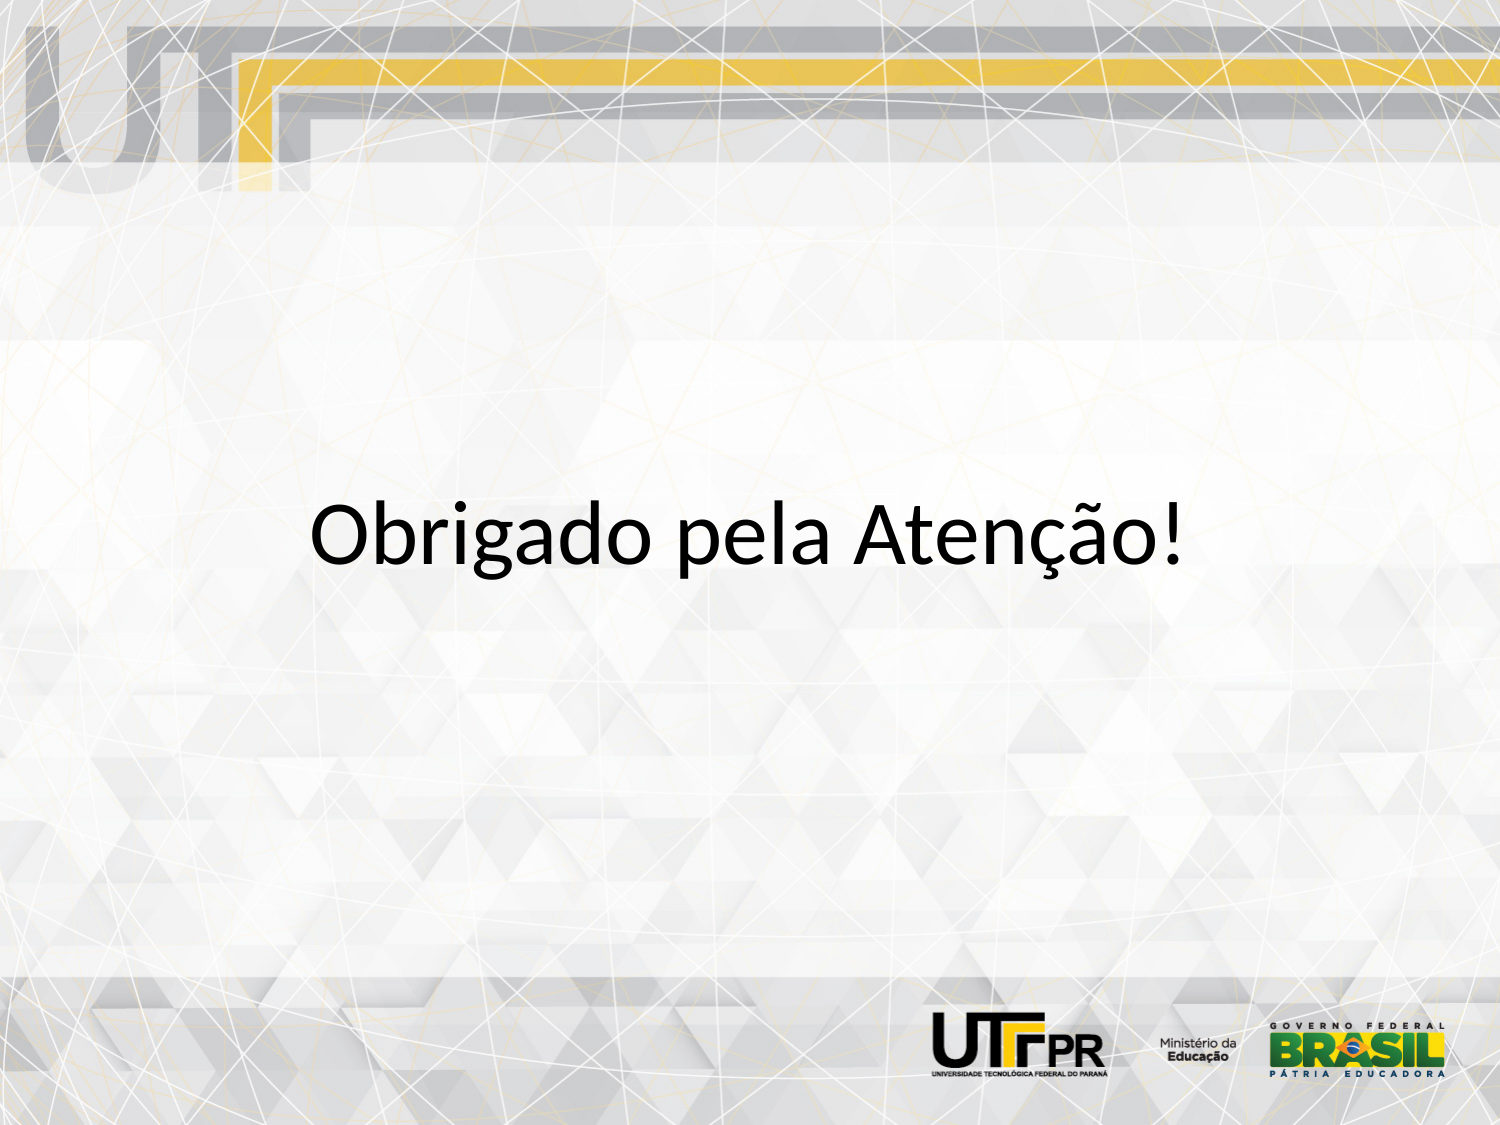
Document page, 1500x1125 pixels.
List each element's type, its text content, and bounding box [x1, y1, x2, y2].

list Obrigado pela Atenção! [103, 470, 1397, 655]
picture [0, 0, 1500, 1125]
